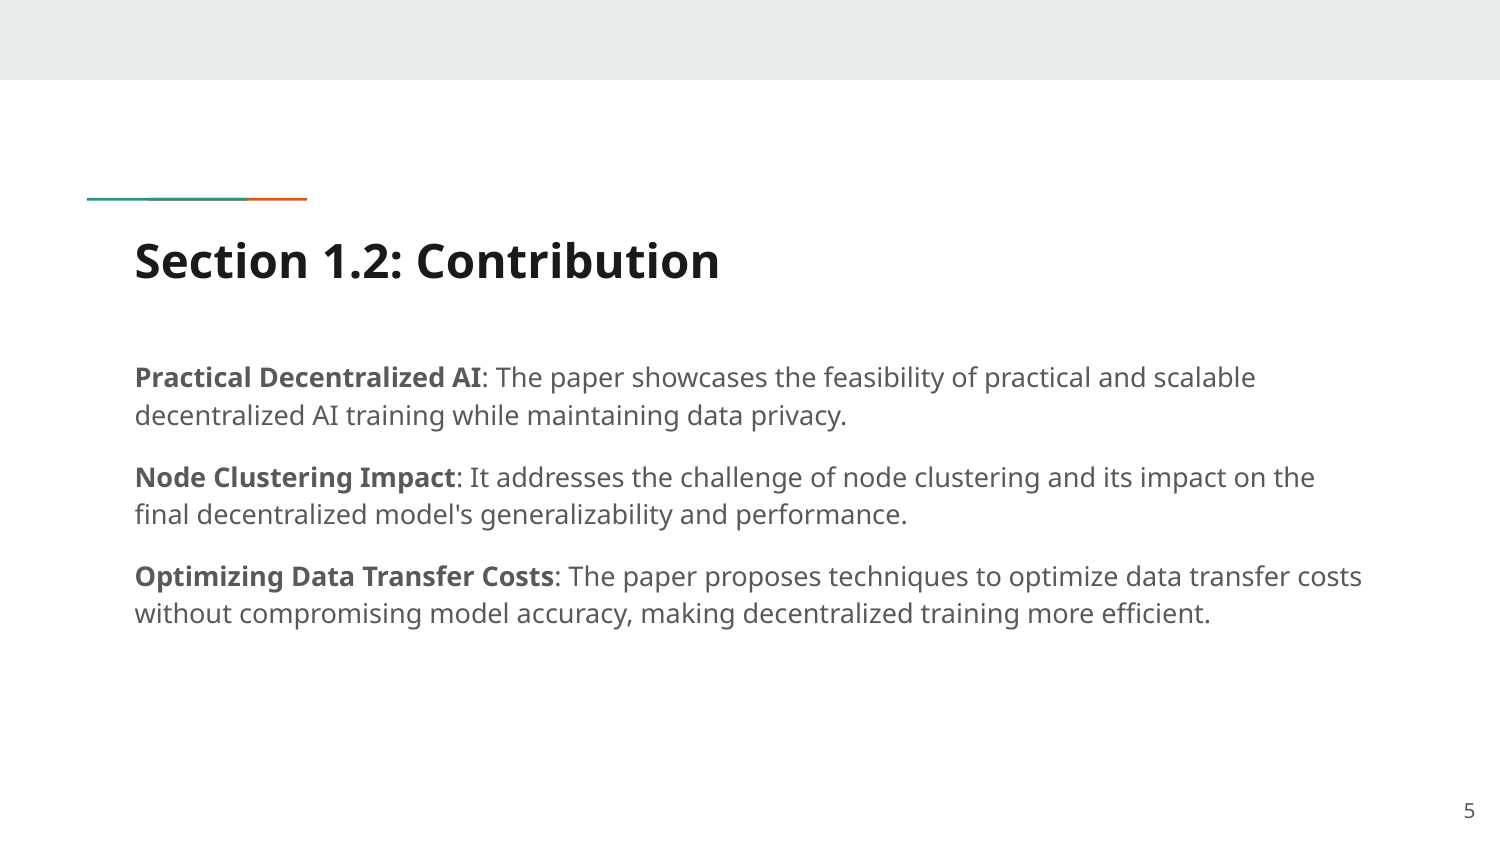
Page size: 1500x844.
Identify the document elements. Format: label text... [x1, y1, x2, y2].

title Section 1.2: Contribution [119, 216, 1381, 305]
list Practical Decentralized AI: The paper showcases the feasibility of practical and scalable decentralized AI training while maintaining data privacy. Node Clustering Impact: It addresses the challenge of node clustering and its impact on the final decentralized model's generalizability and performance. Optimizing Data Transfer Costs: The paper proposes techniques to optimize data transfer costs without compromising model accuracy, making decentralized training more efficient. [119, 341, 1381, 712]
slide_number ‹#› [1400, 779, 1491, 844]
